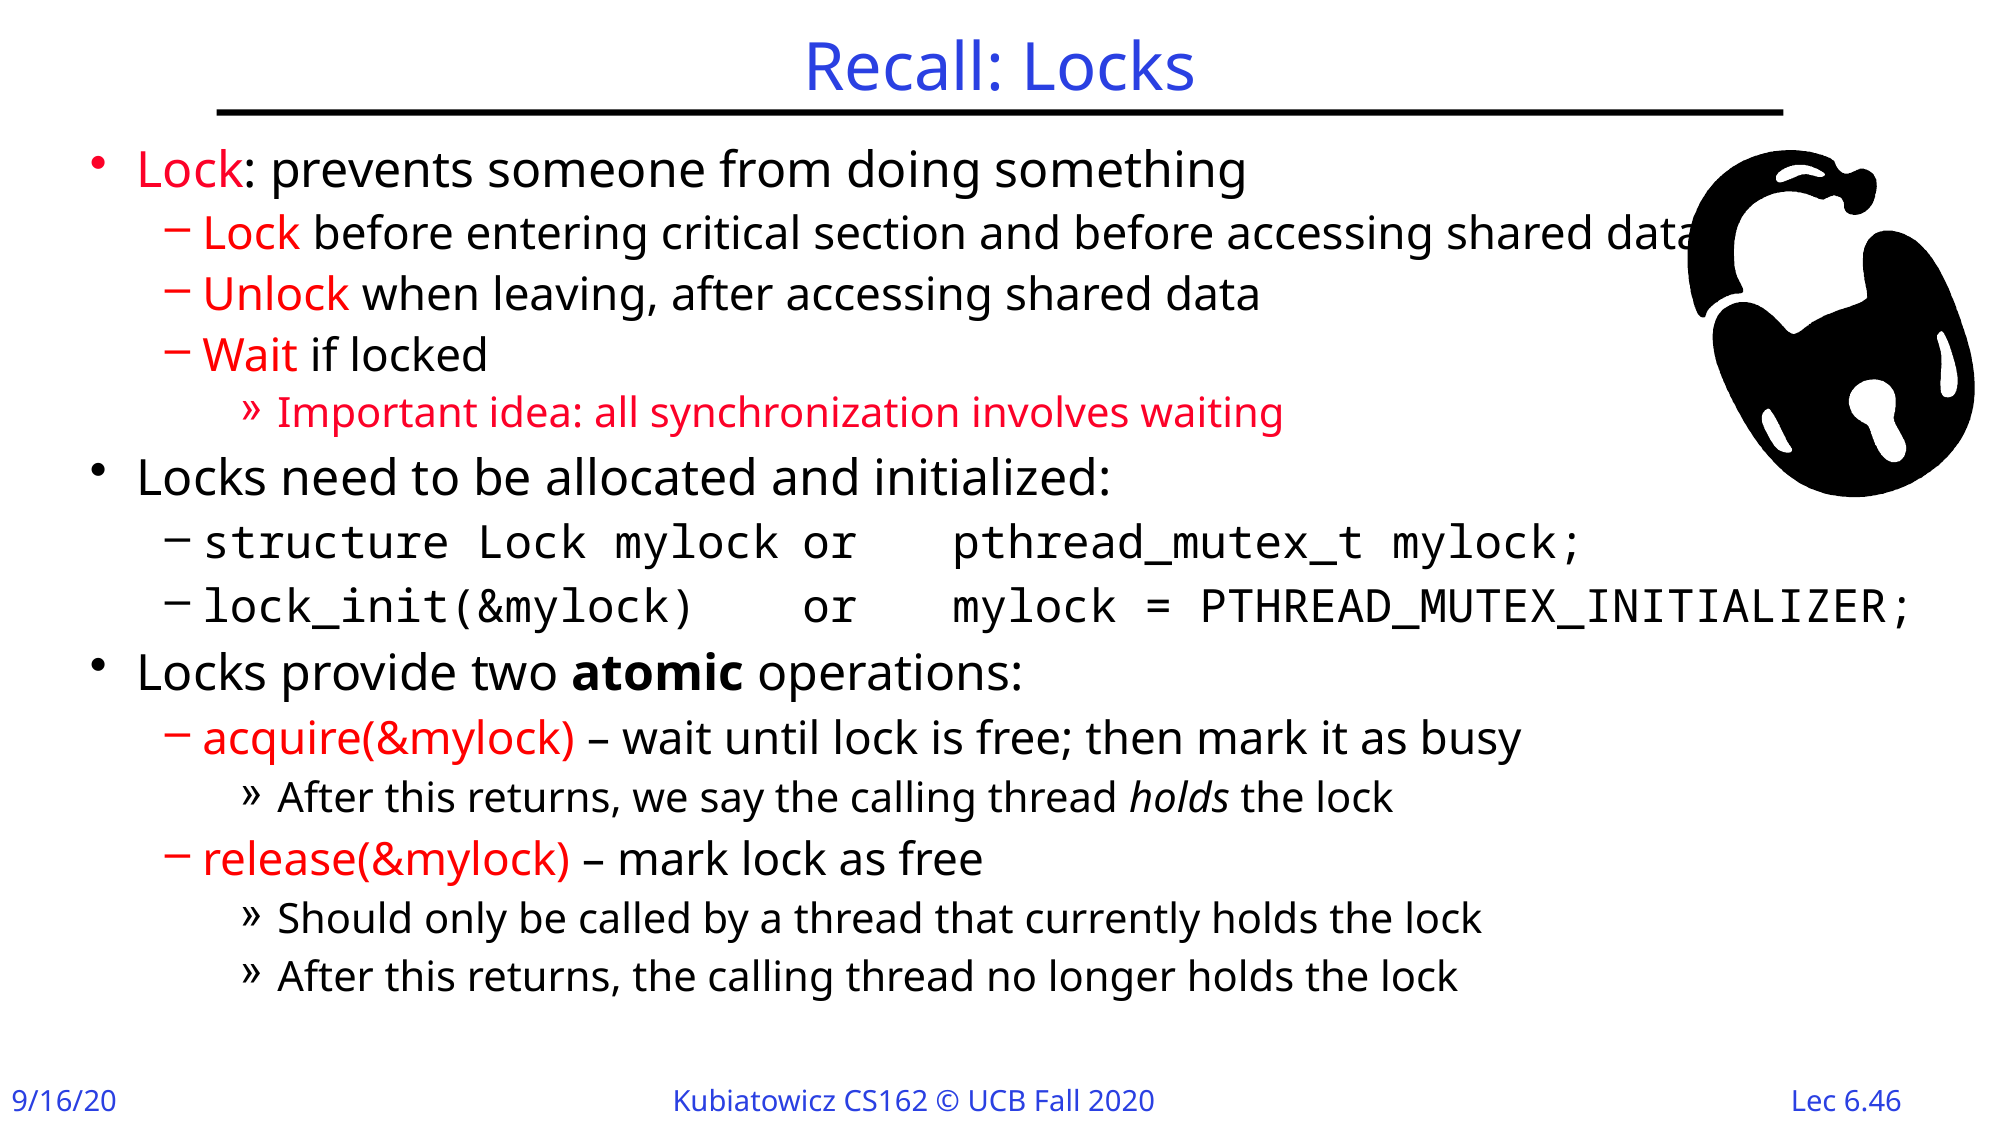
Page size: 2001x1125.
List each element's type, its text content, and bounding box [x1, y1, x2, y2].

list Lock: prevents someone from doing something Lock before entering critical section and before accessing shared data Unlock when leaving, after accessing shared data Wait if locked Important idea: all synchronization involves waiting Locks need to be allocated and initialized: structure Lock mylock or pthread_mutex_t mylock; lock_init(&mylock) or mylock = PTHREAD_MUTEX_INITIALIZER; Locks provide two atomic operations: acquire(&mylock) – wait until lock is free; then mark it as busy After this returns, we say the calling thread holds the lock release(&mylock) – mark lock as free Should only be called by a thread that currently holds the lock After this returns, the calling thread no longer holds the lock [75, 137, 1938, 1088]
picture [1687, 149, 1975, 498]
title Recall: Locks [216, 24, 1784, 113]
